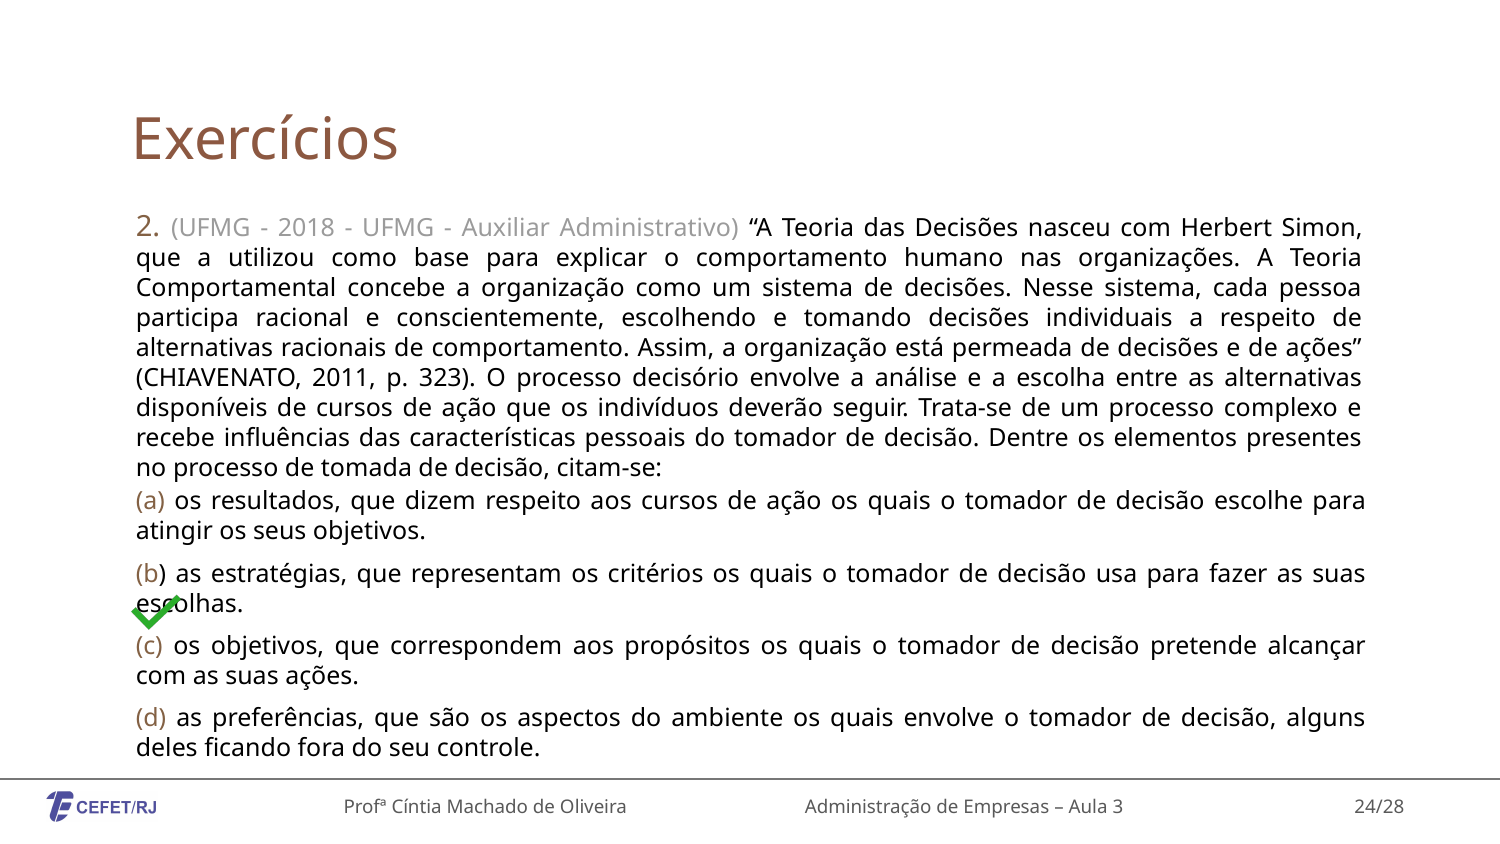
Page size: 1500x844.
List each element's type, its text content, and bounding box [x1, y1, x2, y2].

text_box Administração de Empresas – Aula 3 [782, 790, 1146, 832]
text_box 2. (UFMG - 2018 - UFMG - Auxiliar Administrativo) “A Teoria das Decisões nasceu com Herbert Simon, que a utilizou como base para explicar o comportamento humano nas organizações. A Teoria Comportamental concebe a organização como um sistema de decisões. Nesse sistema, cada pessoa participa racional e conscientemente, escolhendo e tomando decisões individuais a respeito de alternativas racionais de comportamento. Assim, a organização está permeada de decisões e de ações” (CHIAVENATO, 2011, p. 323). O processo decisório envolve a análise e a escolha entre as alternativas disponíveis de cursos de ação que os indivíduos deverão seguir. Trata-se de um processo complexo e recebe influências das características pessoais do tomador de decisão. Dentre os elementos presentes no processo de tomada de decisão, citam-se: [120, 191, 1379, 469]
picture [45, 791, 158, 822]
picture [130, 586, 182, 639]
text_box Exercícios [116, 93, 1383, 179]
text_box Profª Cíntia Machado de Oliveira [309, 790, 661, 832]
text_box (a) os resultados, que dizem respeito aos cursos de ação os quais o tomador de decisão escolhe para atingir os seus objetivos. (b) as estratégias, que representam os critérios os quais o tomador de decisão usa para fazer as suas escolhas. (c) os objetivos, que correspondem aos propósitos os quais o tomador de decisão pretende alcançar com as suas ações. (d) as preferências, que são os aspectos do ambiente os quais envolve o tomador de decisão, alguns deles ficando fora do seu controle. [120, 469, 1383, 778]
text_box 24/28 [1304, 787, 1454, 832]
